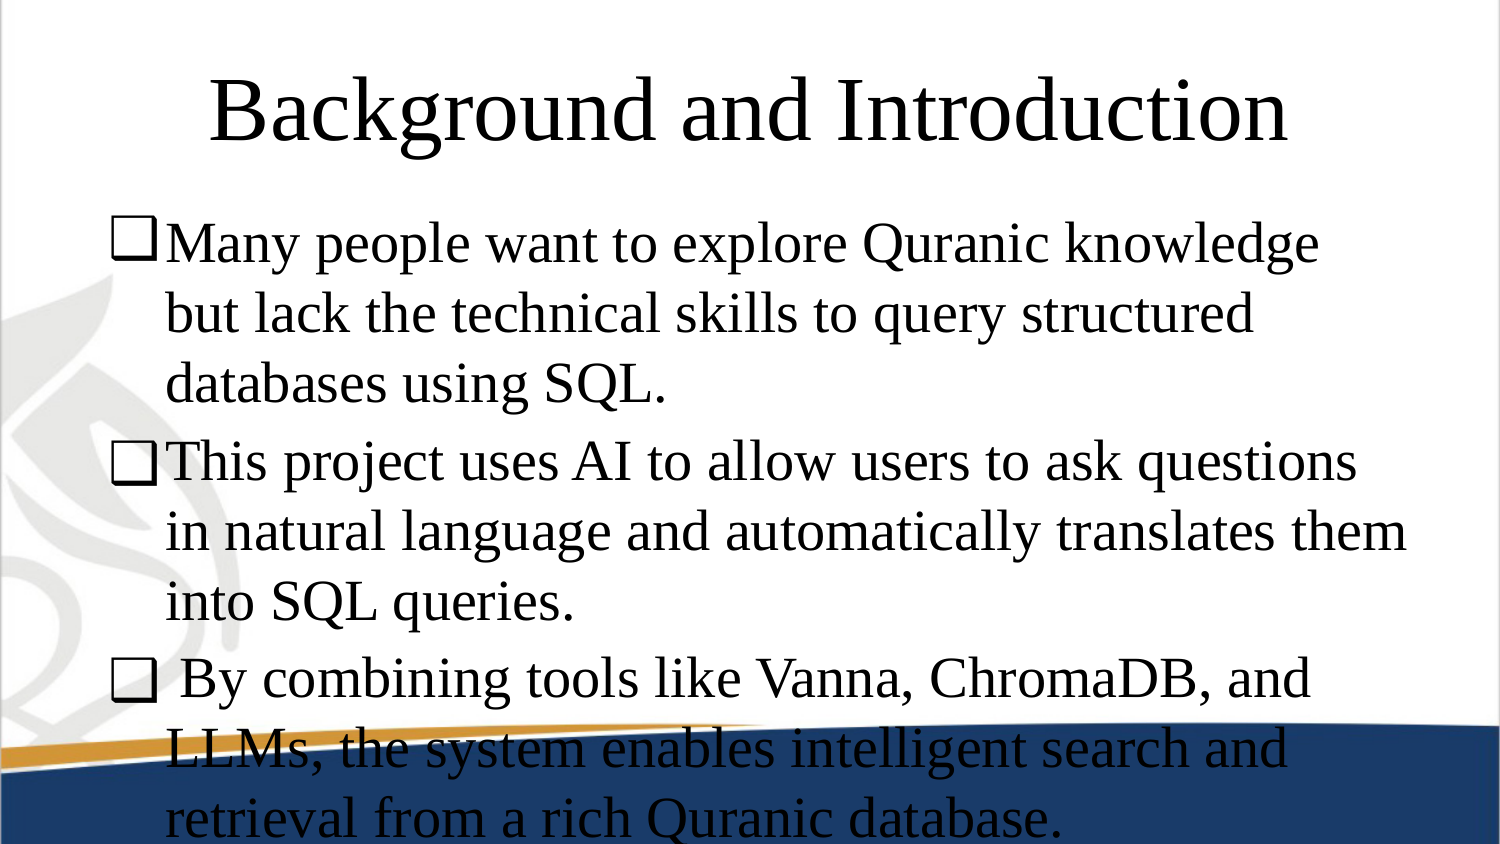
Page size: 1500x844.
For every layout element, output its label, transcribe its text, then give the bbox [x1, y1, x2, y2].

picture [0, 0, 1500, 844]
title Background and Introduction [75, 33, 1425, 175]
list Many people want to explore Quranic knowledge but lack the technical skills to query structured databases using SQL. This project uses AI to allow users to ask questions in natural language and automatically translates them into SQL queries. By combining tools like Vanna, ChromaDB, and LLMs, the system enables intelligent search and retrieval from a rich Quranic database. [75, 196, 1425, 754]
